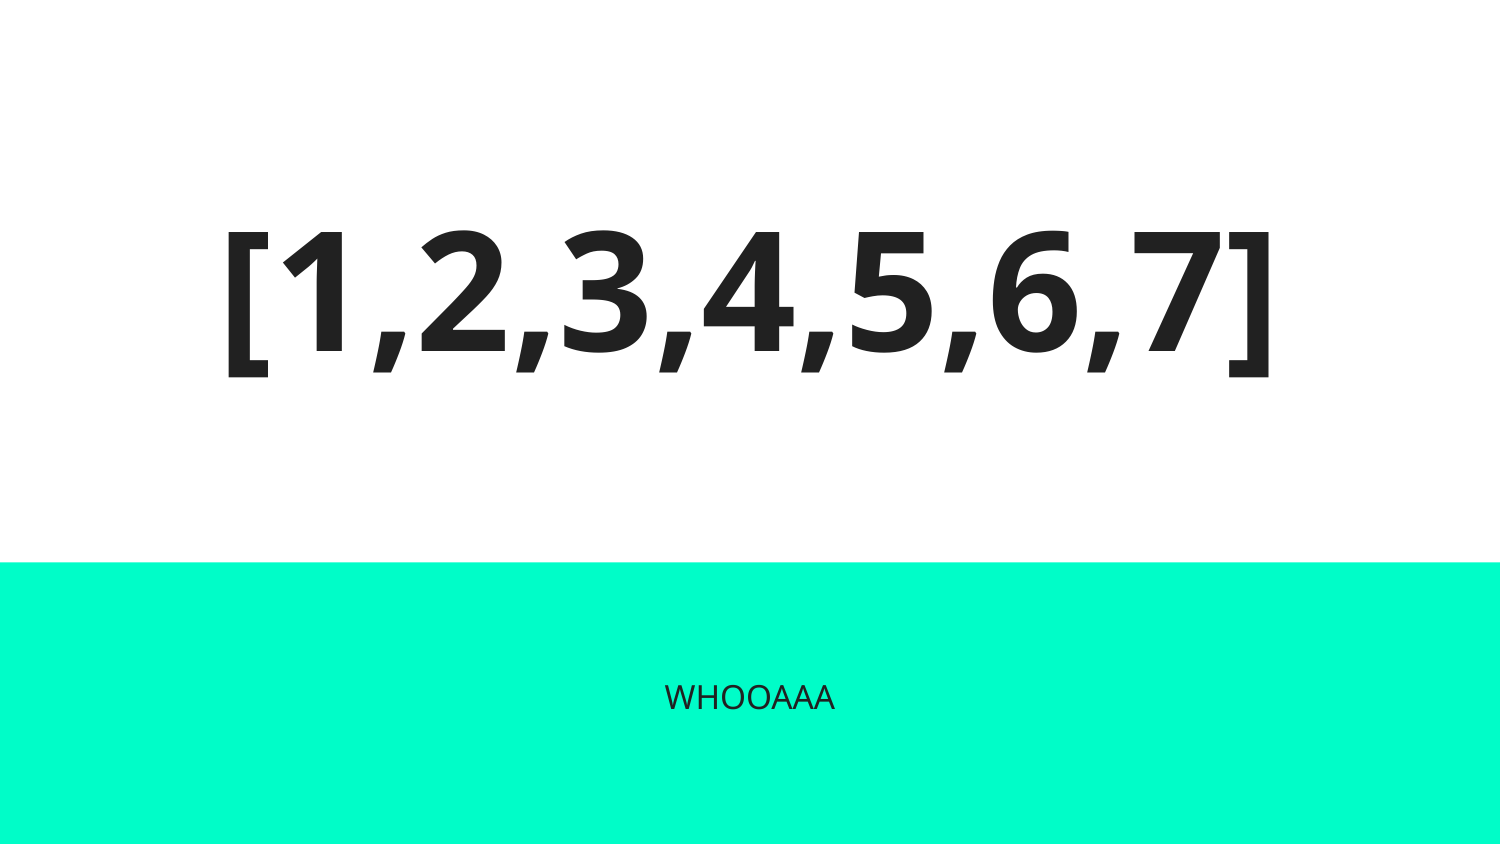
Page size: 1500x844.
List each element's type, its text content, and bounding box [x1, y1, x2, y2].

subtitle WHOOAAA [51, 638, 1449, 755]
title [1,2,3,4,5,6,7] [51, 64, 1449, 506]
